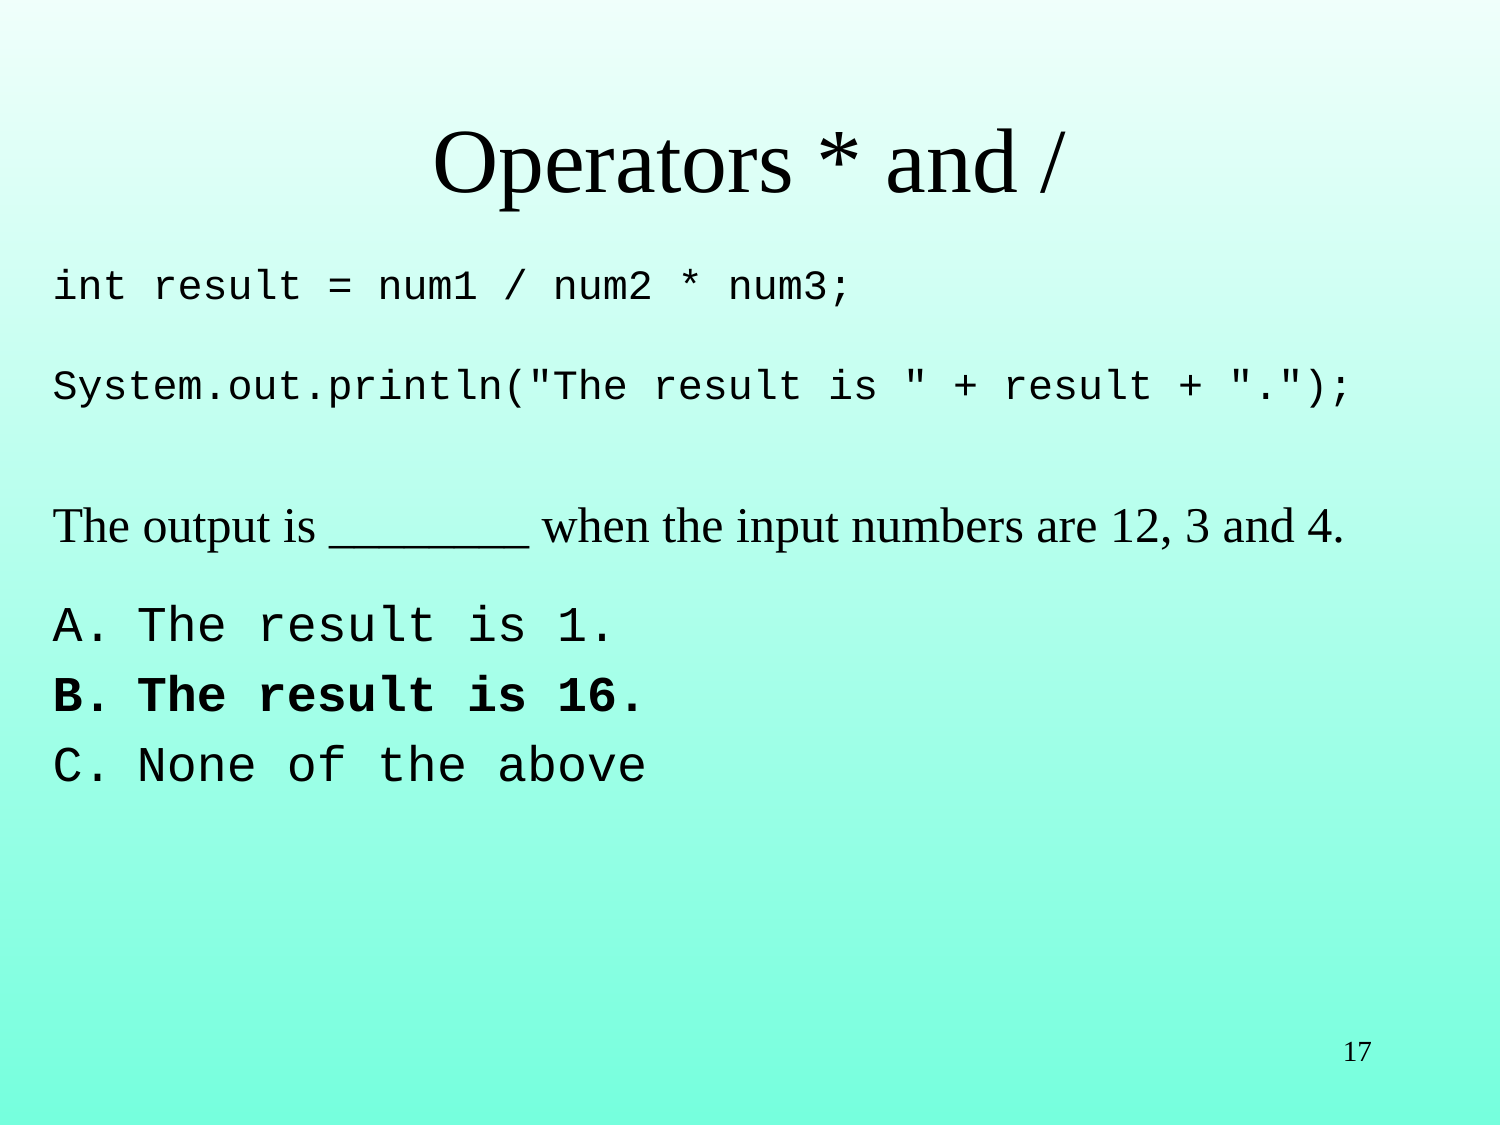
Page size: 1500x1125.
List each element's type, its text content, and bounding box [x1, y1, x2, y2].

slide_number 17 [1074, 1024, 1388, 1101]
title Operators * and / [112, 62, 1388, 249]
list int result = num1 / num2 * num3; System.out.println("The result is " + result + "."); The output is ________ when the input numbers are 12, 3 and 4. The result is 1. The result is 16. None of the above [37, 249, 1463, 925]
